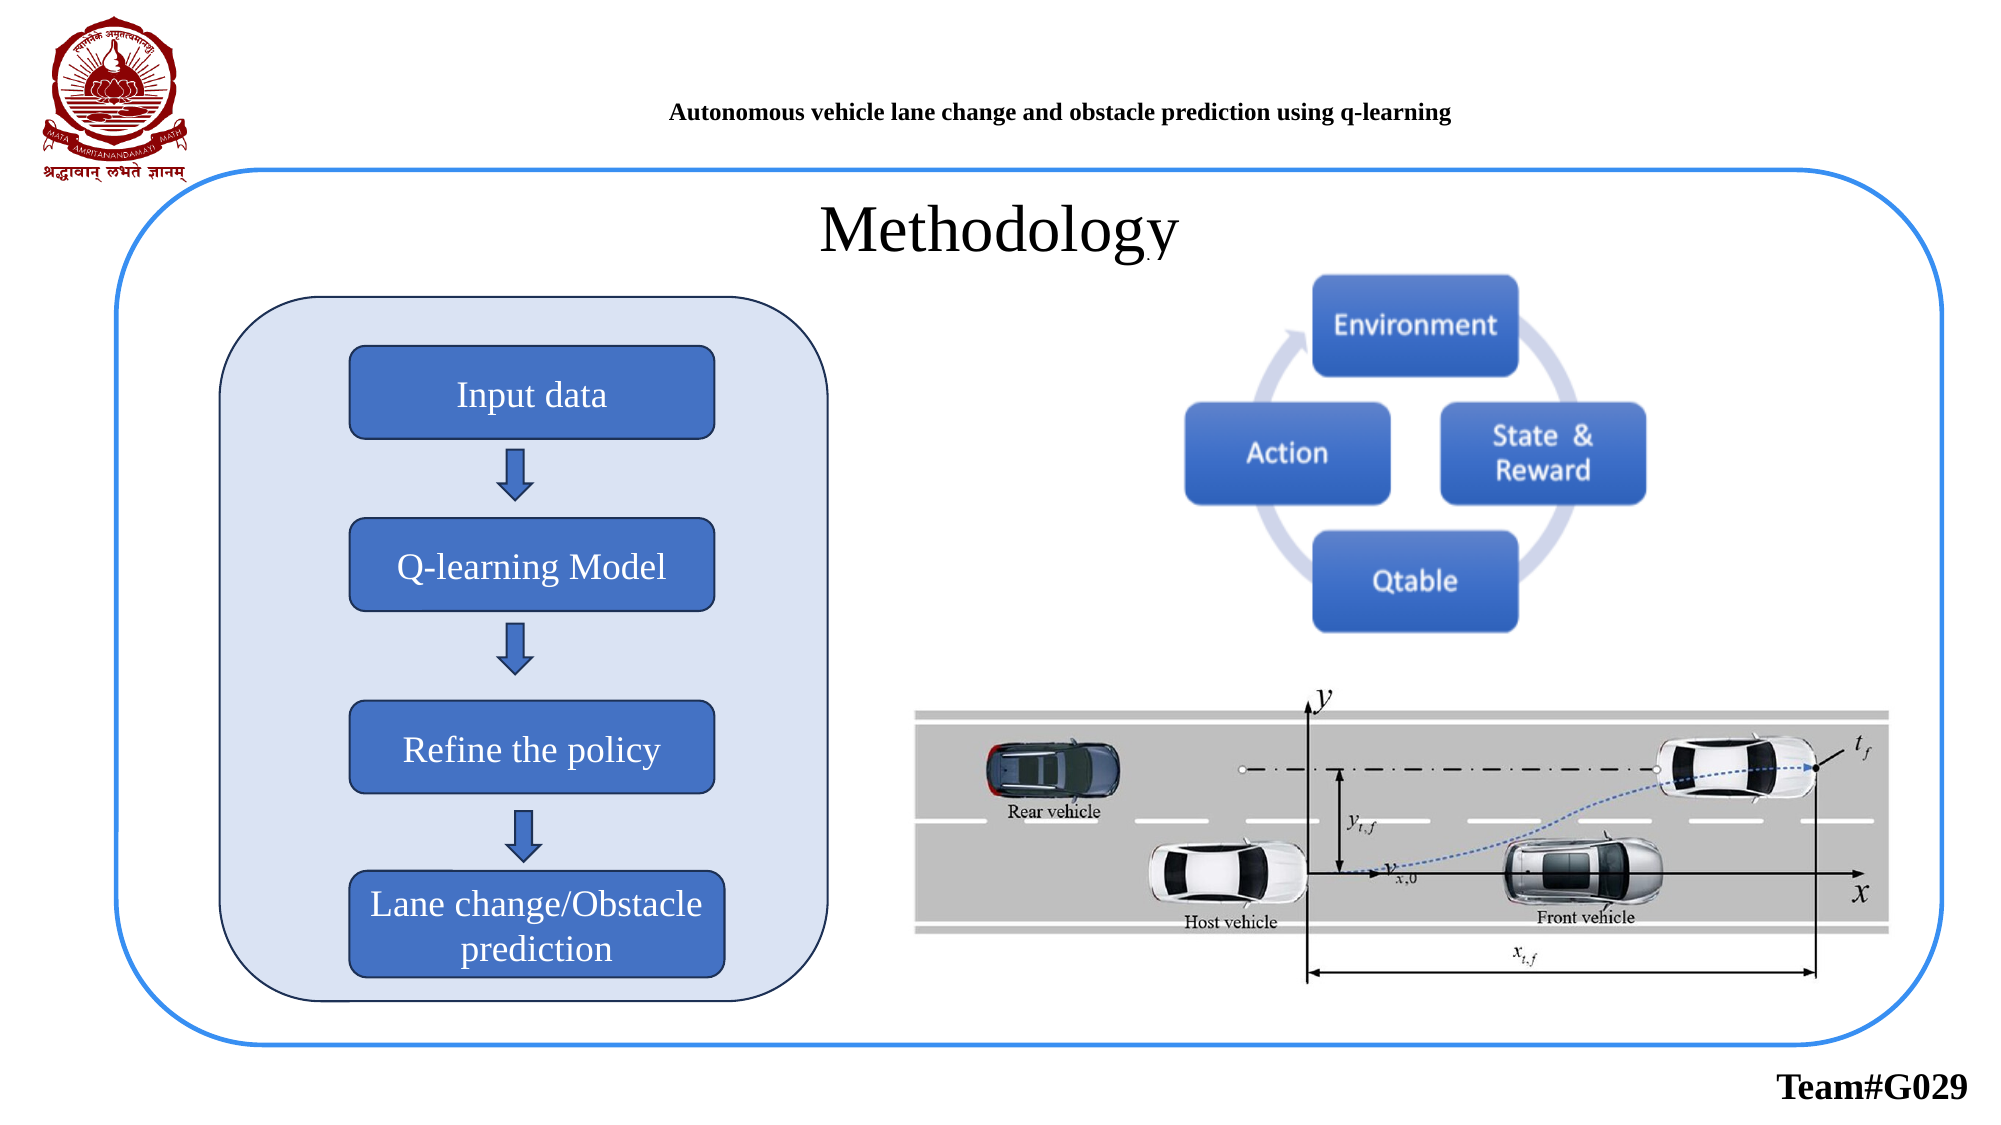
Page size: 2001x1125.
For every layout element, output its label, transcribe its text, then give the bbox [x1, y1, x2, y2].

picture [1142, 260, 1695, 640]
text_box Autonomous vehicle lane change and obstacle prediction using q-learning [653, 88, 1488, 164]
picture [34, 16, 197, 192]
text_box [115, 168, 1943, 1046]
text_box [504, 810, 543, 864]
text_box Input data [348, 344, 716, 440]
text_box Team#G029 [1761, 1054, 2000, 1115]
text_box [218, 295, 829, 1003]
text_box [495, 448, 535, 502]
text_box Lane change/Obstacle prediction [348, 869, 726, 979]
text_box [495, 622, 535, 676]
text_box Q-learning Model [348, 517, 716, 613]
text_box Refine the policy [348, 699, 716, 795]
picture [908, 682, 1897, 991]
